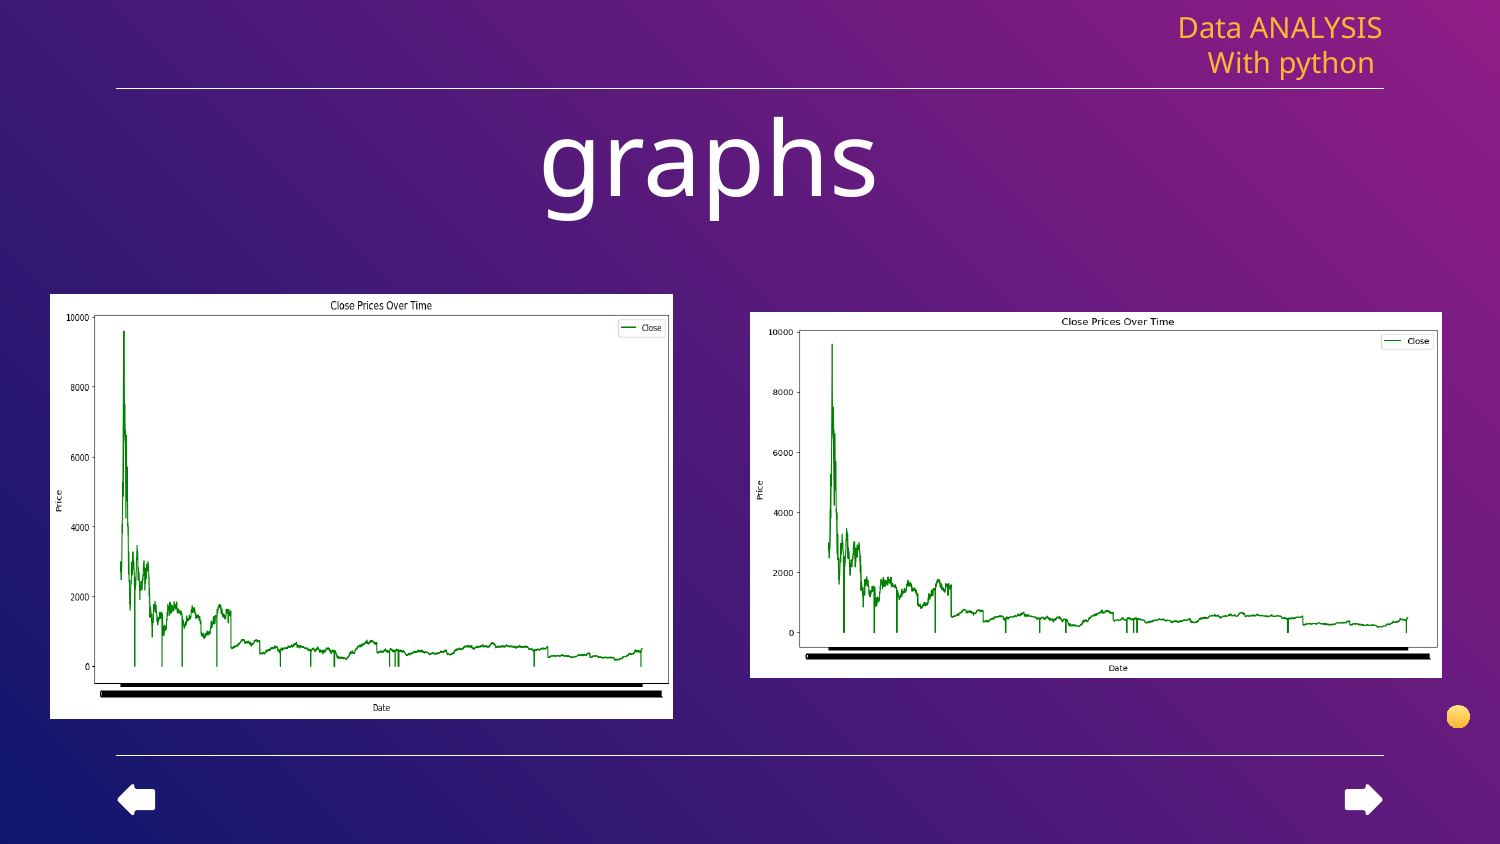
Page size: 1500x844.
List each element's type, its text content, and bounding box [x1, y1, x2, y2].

picture [749, 312, 1442, 678]
picture [50, 294, 673, 719]
text_box [117, 784, 156, 816]
text_box Data ANALYSIS With python [1158, 10, 1383, 78]
text_box [1446, 705, 1470, 728]
title graphs [369, 77, 1049, 194]
text_box [1344, 784, 1383, 816]
